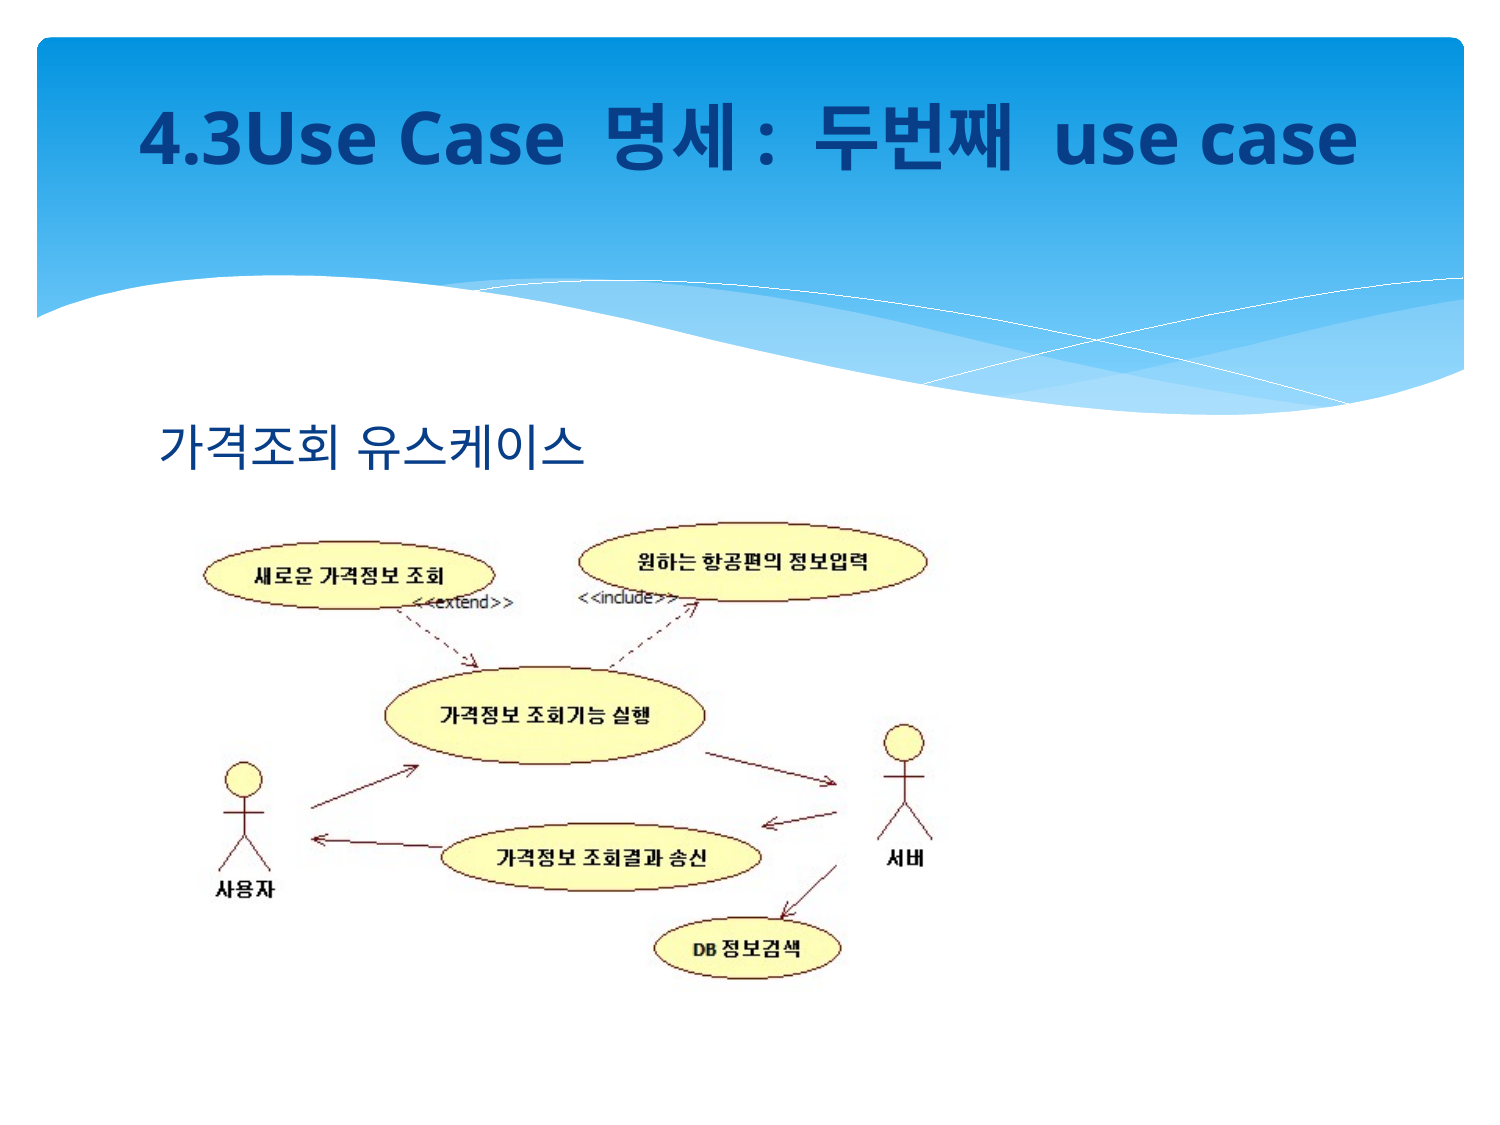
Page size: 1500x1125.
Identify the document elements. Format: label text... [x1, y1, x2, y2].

title 4.3Use Case 명세: 두번째 use case [75, 55, 1425, 261]
picture [147, 491, 1006, 1011]
list 가격조회 유스케이스 [143, 408, 1359, 1005]
